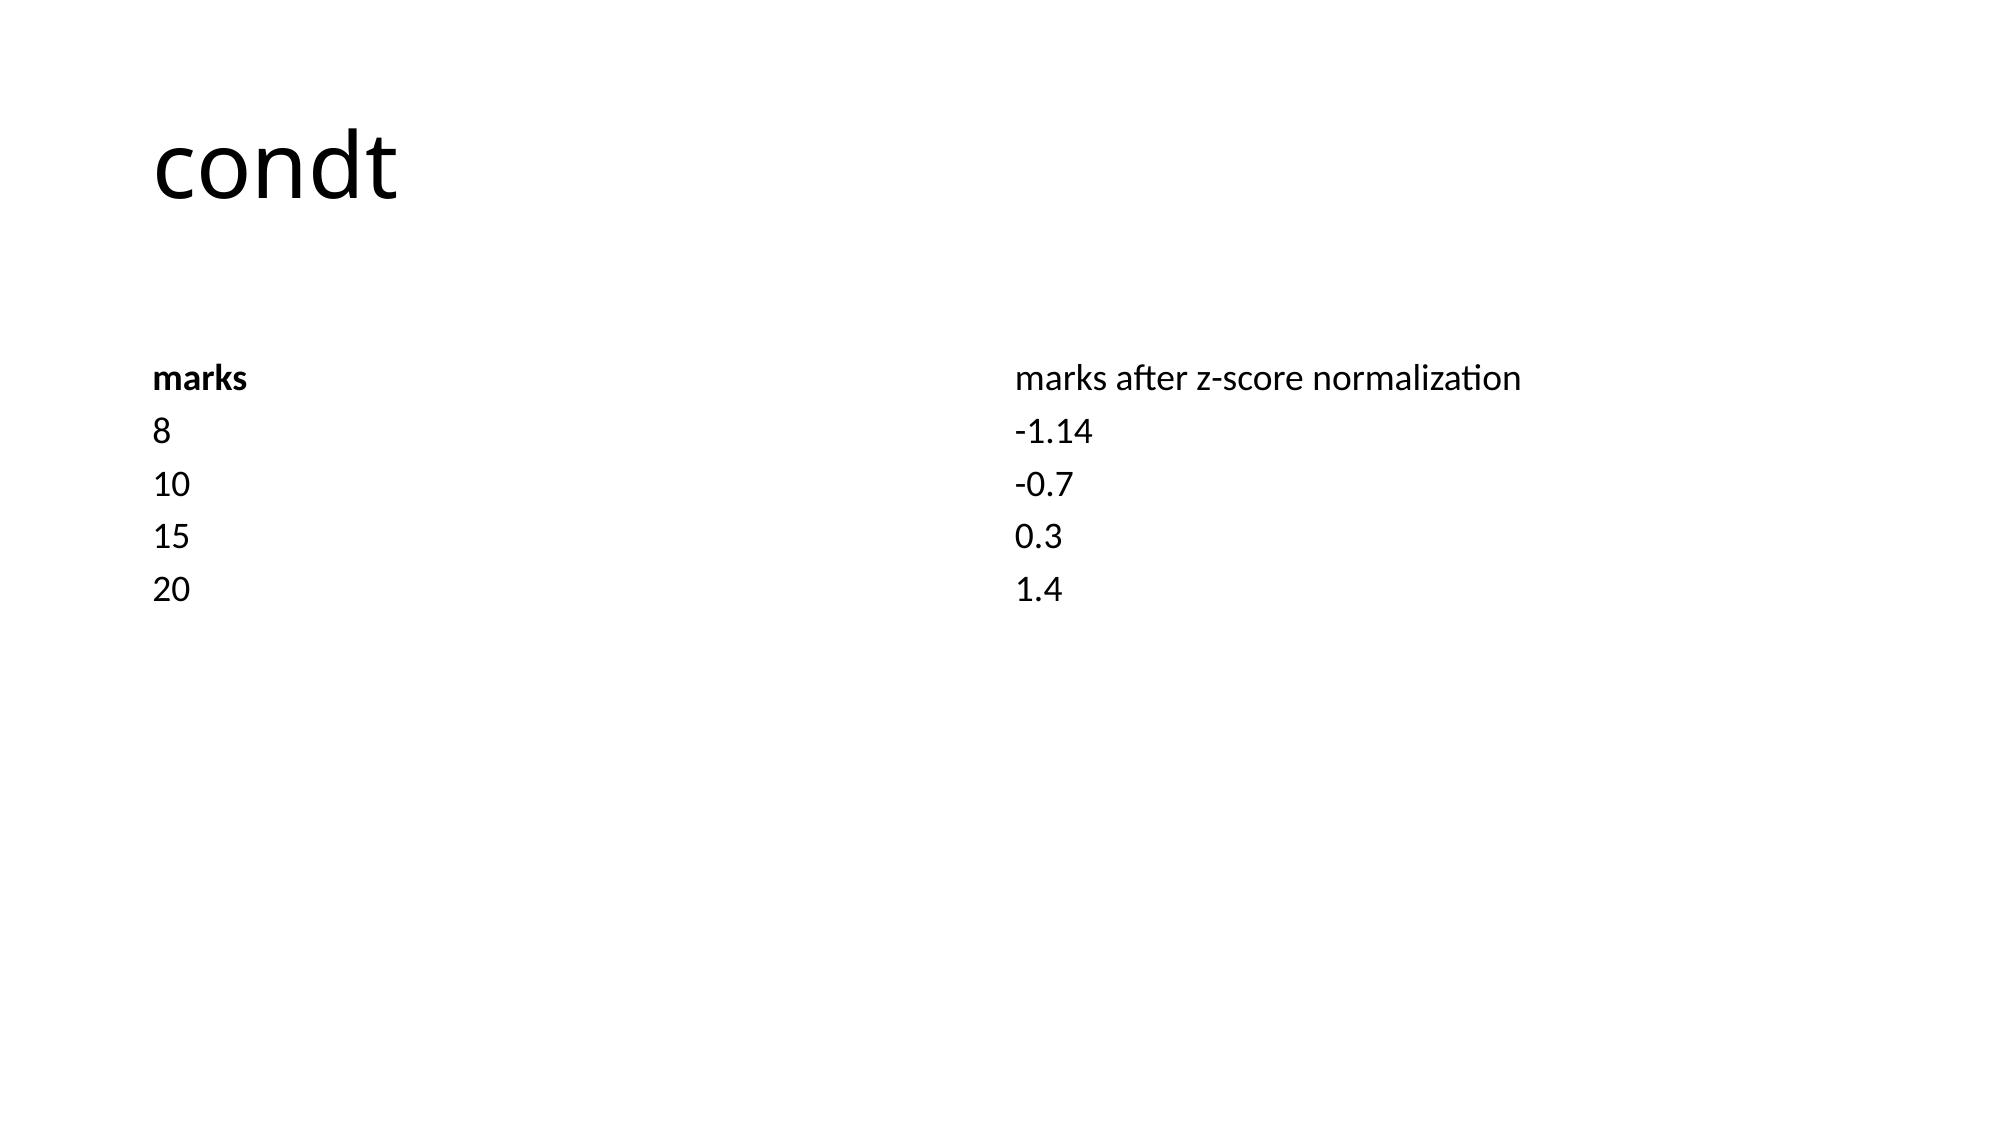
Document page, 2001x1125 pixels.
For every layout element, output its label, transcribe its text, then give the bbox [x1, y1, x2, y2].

table_cell 15 [137, 513, 1000, 566]
title condt [137, 59, 1863, 278]
table_cell 10 [137, 460, 1000, 513]
table_cell 0.3 [1000, 513, 1862, 566]
table_header marks after z-score normalization [1000, 355, 1862, 408]
table_cell 8 [137, 408, 1000, 460]
table_header marks [137, 355, 1000, 408]
table_cell -0.7 [1000, 460, 1862, 513]
table_cell -1.14 [1000, 408, 1862, 460]
table_cell 1.4 [1000, 566, 1862, 619]
table_cell 20 [137, 566, 1000, 619]
